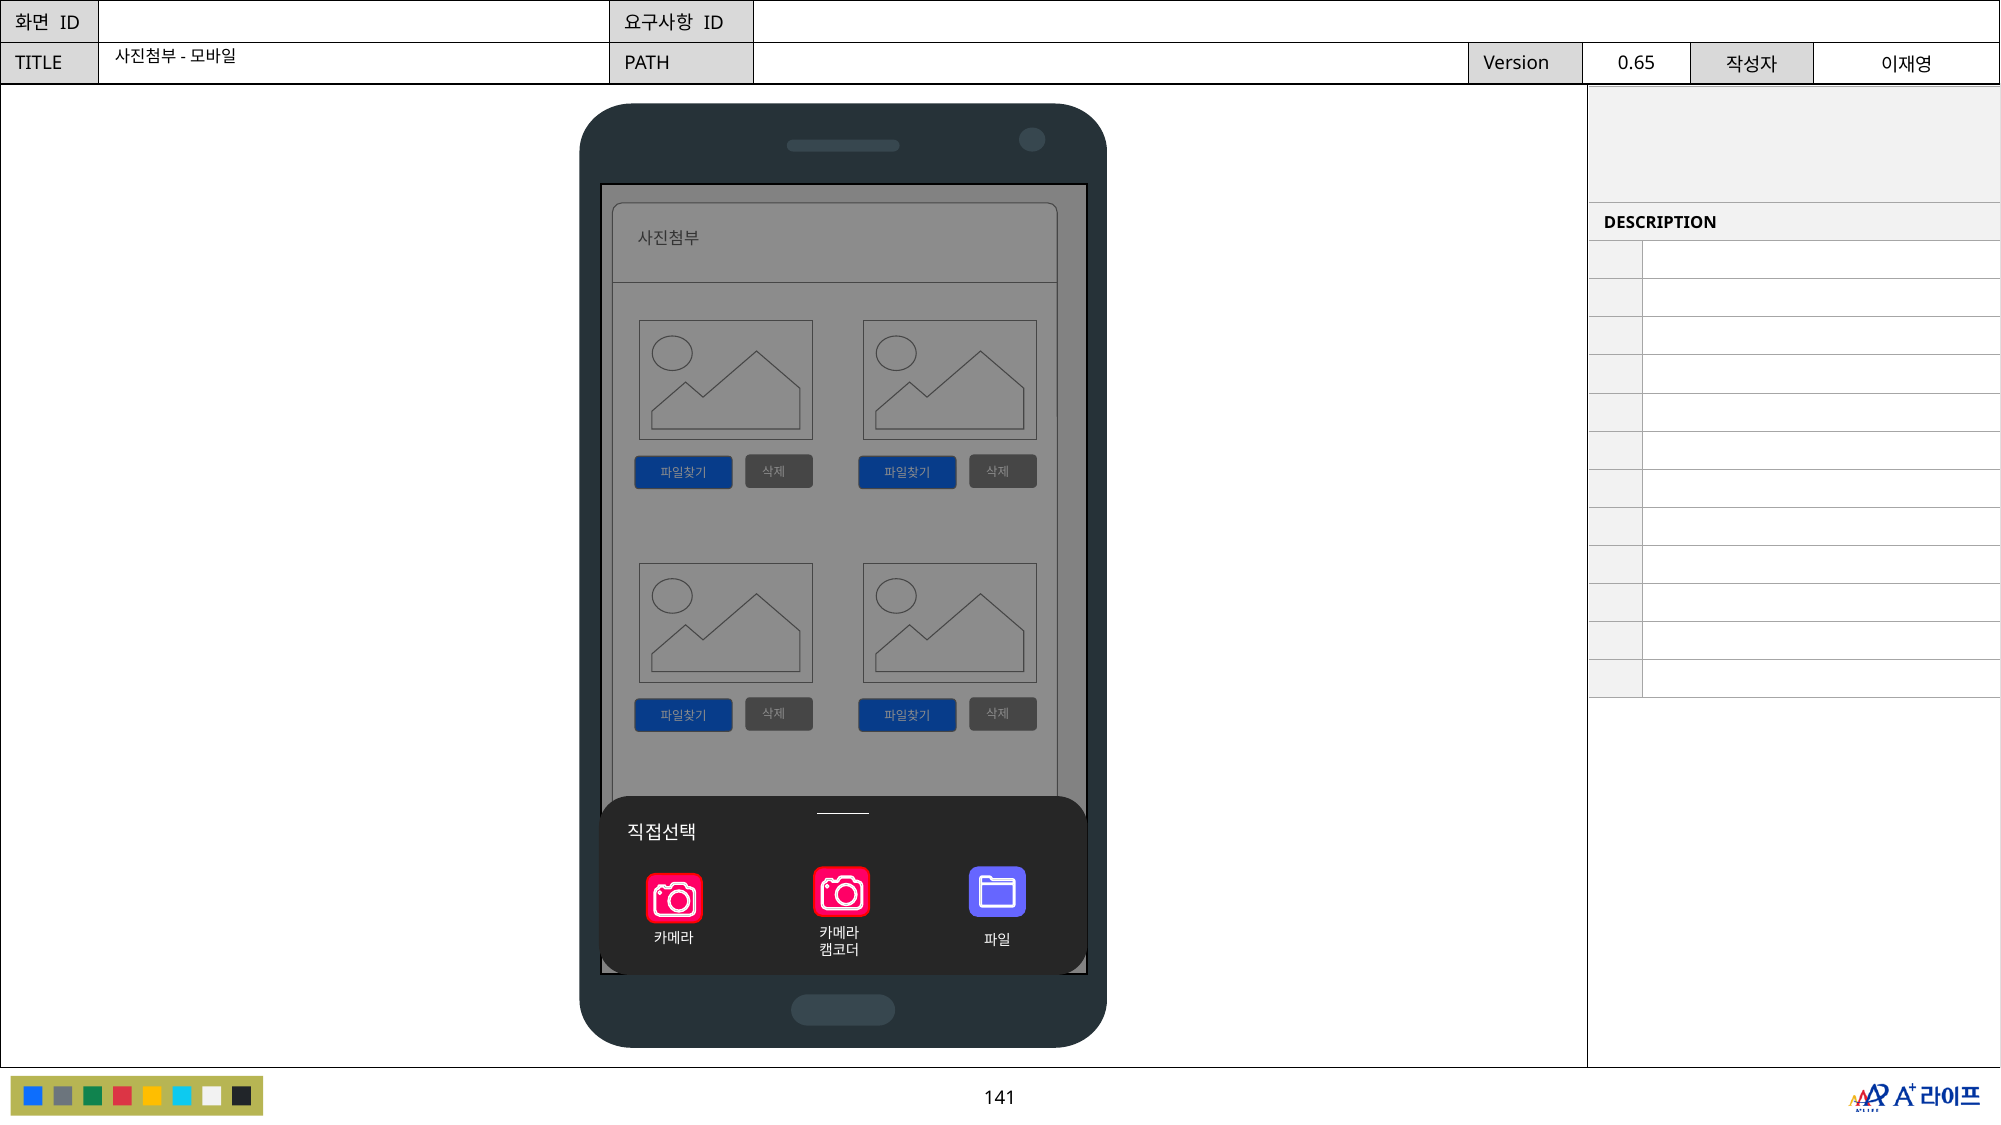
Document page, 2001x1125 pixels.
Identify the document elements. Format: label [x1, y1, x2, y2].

text_box [579, 103, 1107, 1048]
table_cell [1643, 394, 2000, 431]
table_cell [1589, 622, 1642, 659]
table_cell [1589, 470, 1642, 507]
table_cell [1643, 546, 2000, 583]
table_cell [1643, 584, 2000, 621]
table_cell [1589, 279, 1642, 316]
table_cell [1589, 660, 1642, 697]
table_cell [1589, 241, 1642, 278]
picture [1848, 1083, 1980, 1112]
table_cell [1589, 584, 1642, 621]
table_cell [1589, 394, 1642, 431]
table_cell [1589, 432, 1642, 469]
table_cell [1589, 203, 2000, 240]
table_cell [1643, 279, 2000, 316]
table_cell [1589, 355, 1642, 393]
table_cell [1643, 432, 2000, 469]
table_cell [1589, 508, 1642, 545]
table_cell [1643, 317, 2000, 354]
table_cell [1643, 660, 2000, 697]
table_header [1589, 87, 2000, 202]
table_cell [1589, 317, 1642, 354]
table_cell [1643, 508, 2000, 545]
table_cell [1643, 241, 2000, 278]
table_cell [1643, 470, 2000, 507]
list [99, 41, 607, 72]
table_cell [1589, 546, 1642, 583]
table_cell [1643, 622, 2000, 659]
table_cell [1643, 355, 2000, 393]
